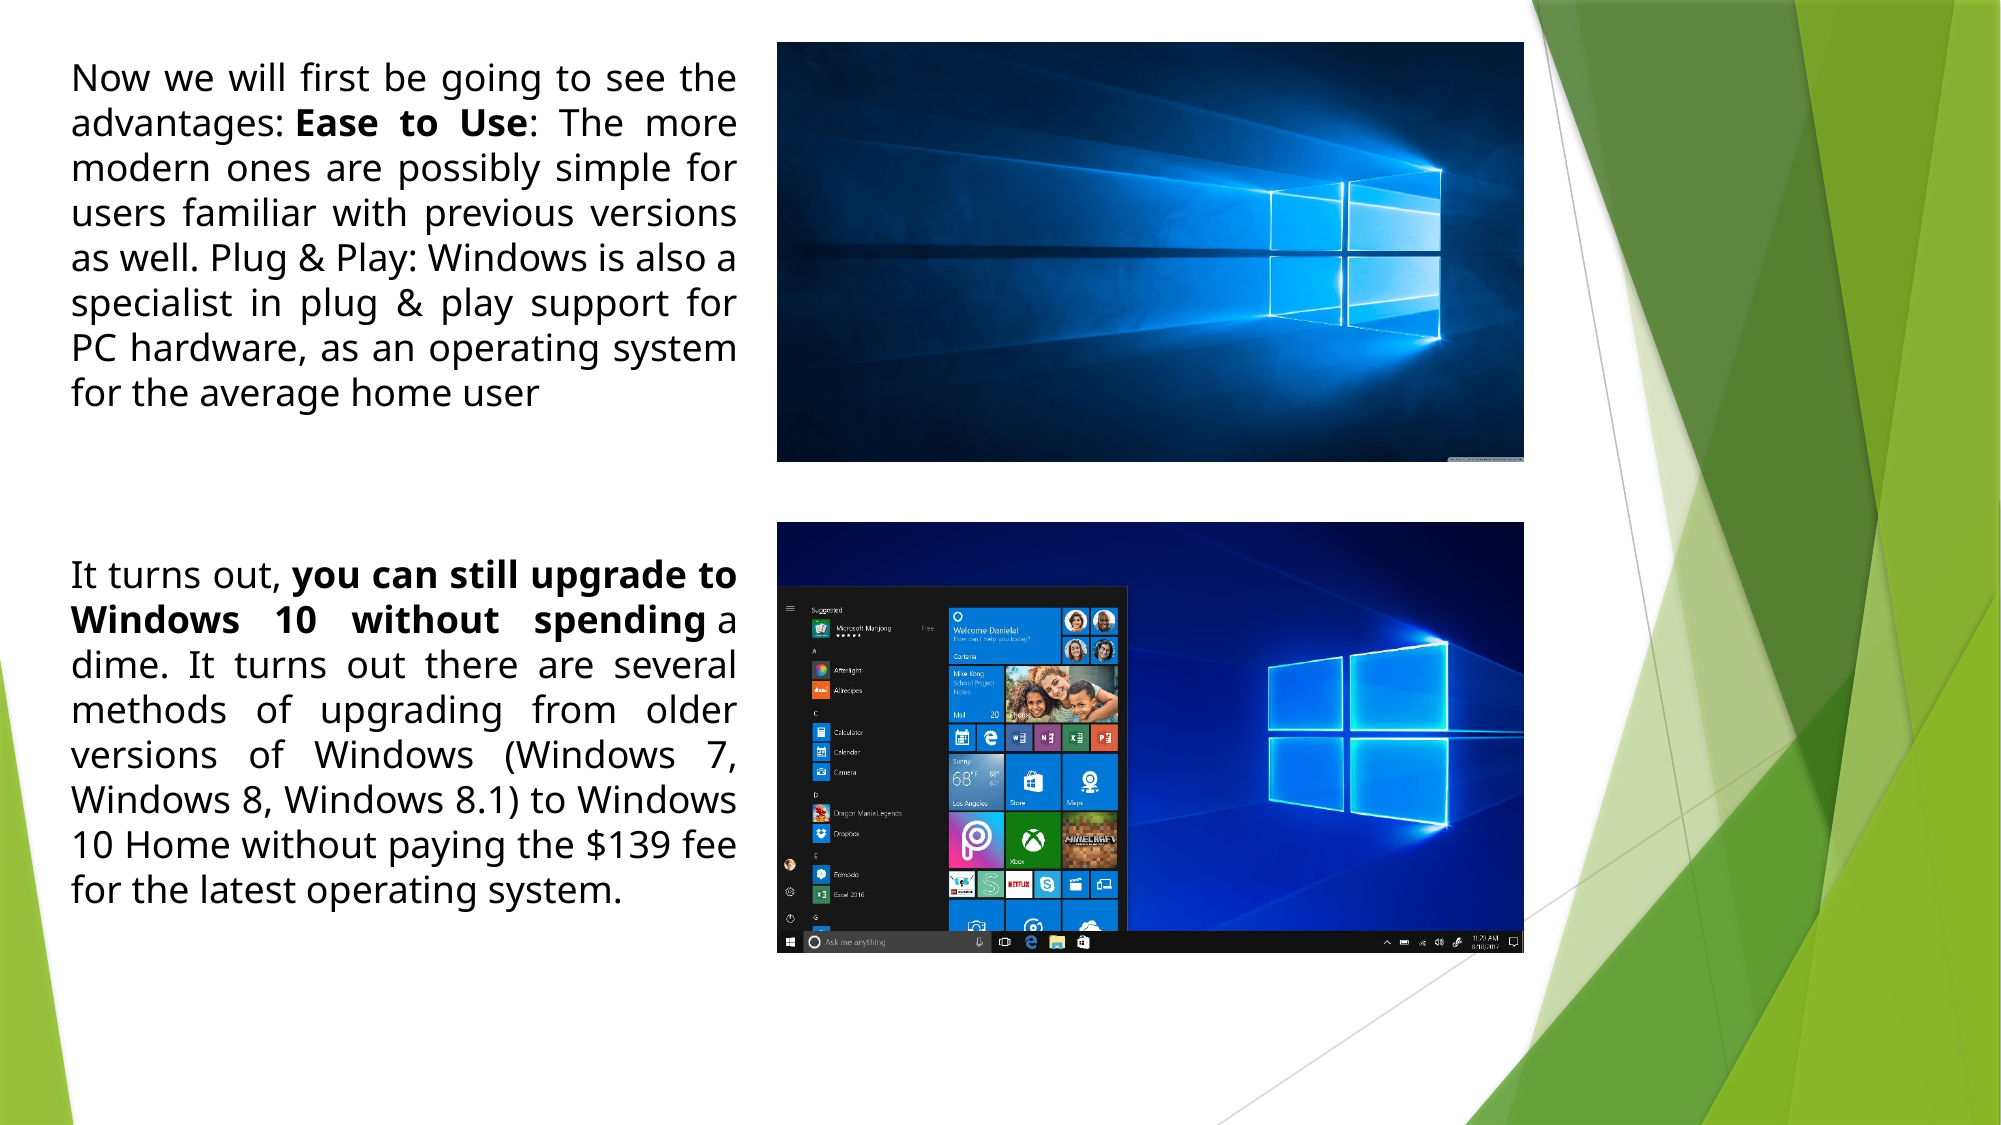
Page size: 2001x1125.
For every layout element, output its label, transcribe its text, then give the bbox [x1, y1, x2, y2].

picture [776, 41, 1524, 463]
picture [776, 522, 1524, 954]
text_box It turns out, you can still upgrade to Windows 10 without spending a dime. It turns out there are several methods of upgrading from older versions of Windows (Windows 7, Windows 8, Windows 8.1) to Windows 10 Home without paying the $139 fee for the latest operating system. [55, 543, 753, 919]
text_box Now we will first be going to see the advantages: Ease to Use: The more modern ones are possibly simple for users familiar with previous versions as well. Plug & Play: Windows is also a specialist in plug & play support for PC hardware, as an operating system for the average home user [55, 46, 753, 422]
